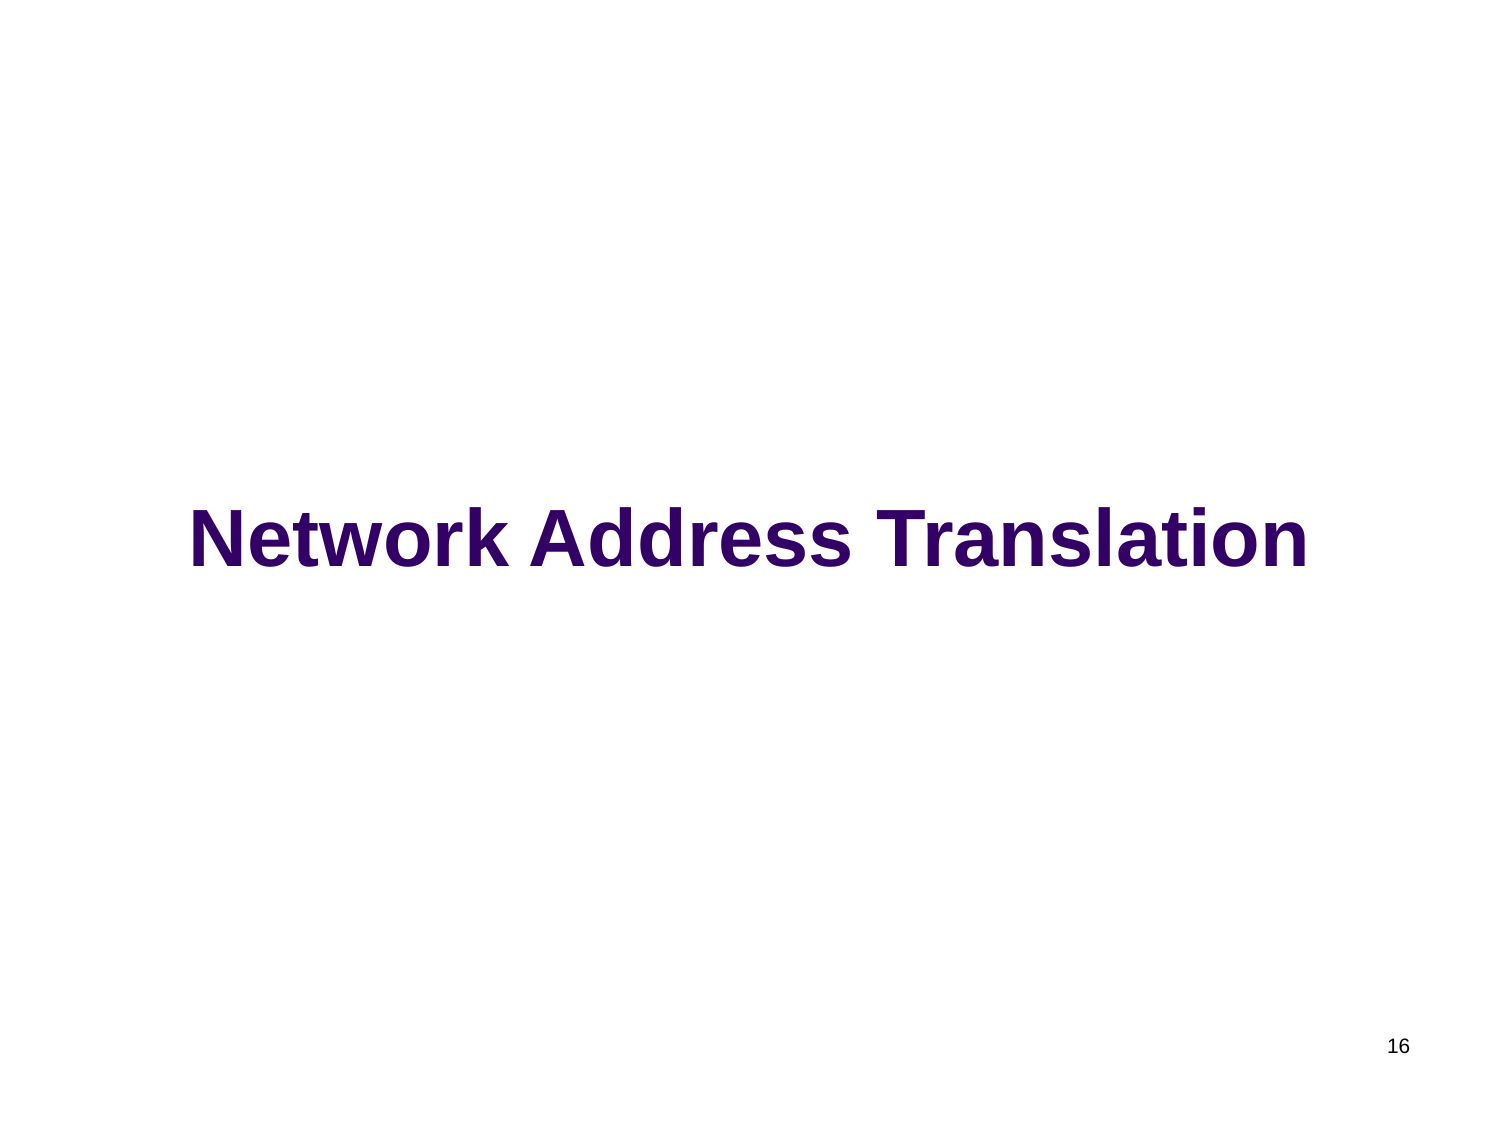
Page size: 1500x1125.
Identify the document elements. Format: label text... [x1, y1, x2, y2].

title Network Address Translation [0, 349, 1500, 591]
slide_number 16 [1074, 1024, 1426, 1101]
